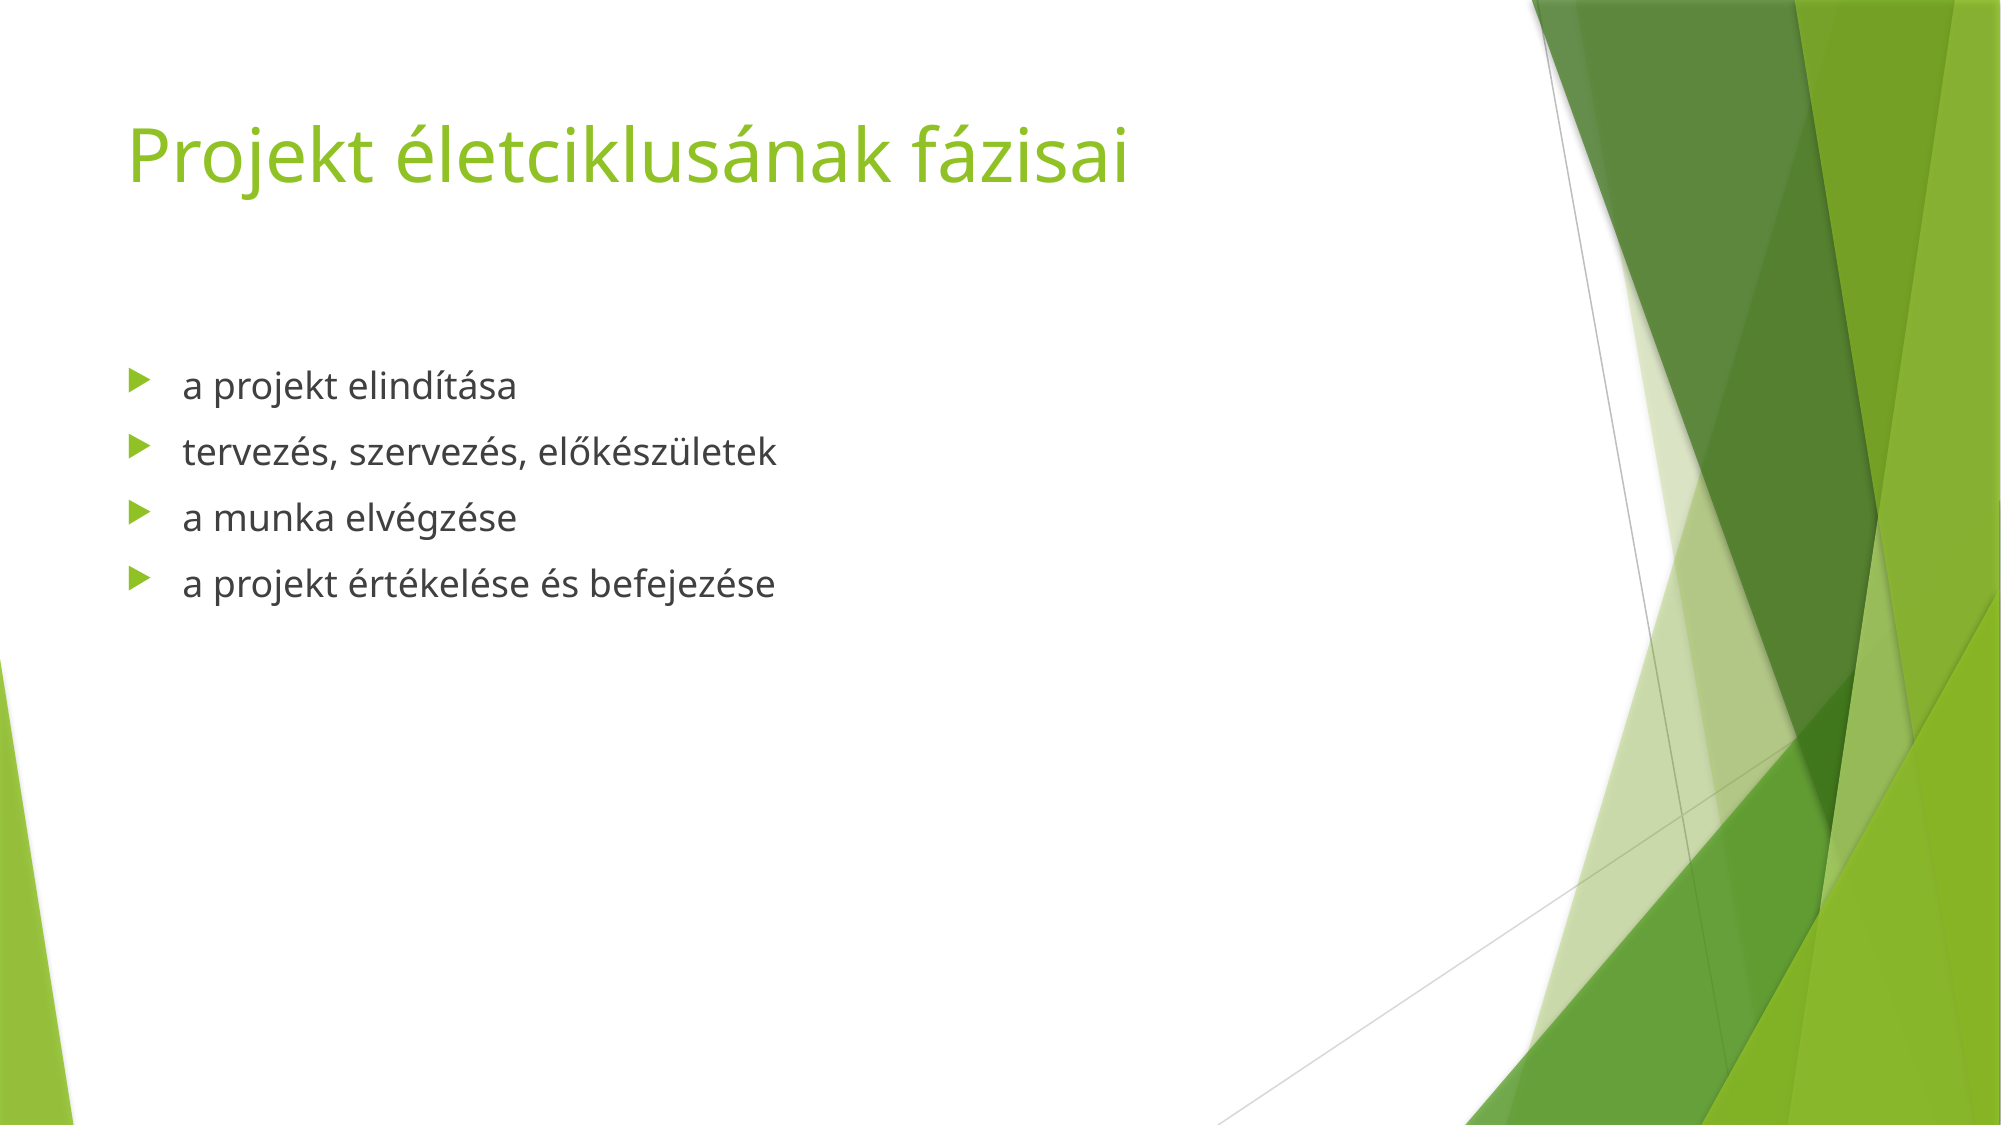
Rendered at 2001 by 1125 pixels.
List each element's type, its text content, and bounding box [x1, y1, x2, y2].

title Projekt életciklusának fázisai [111, 99, 1522, 317]
list a projekt elindítása tervezés, szervezés, előkészületek a munka elvégzése a projekt értékelése és befejezése [111, 354, 1522, 992]
